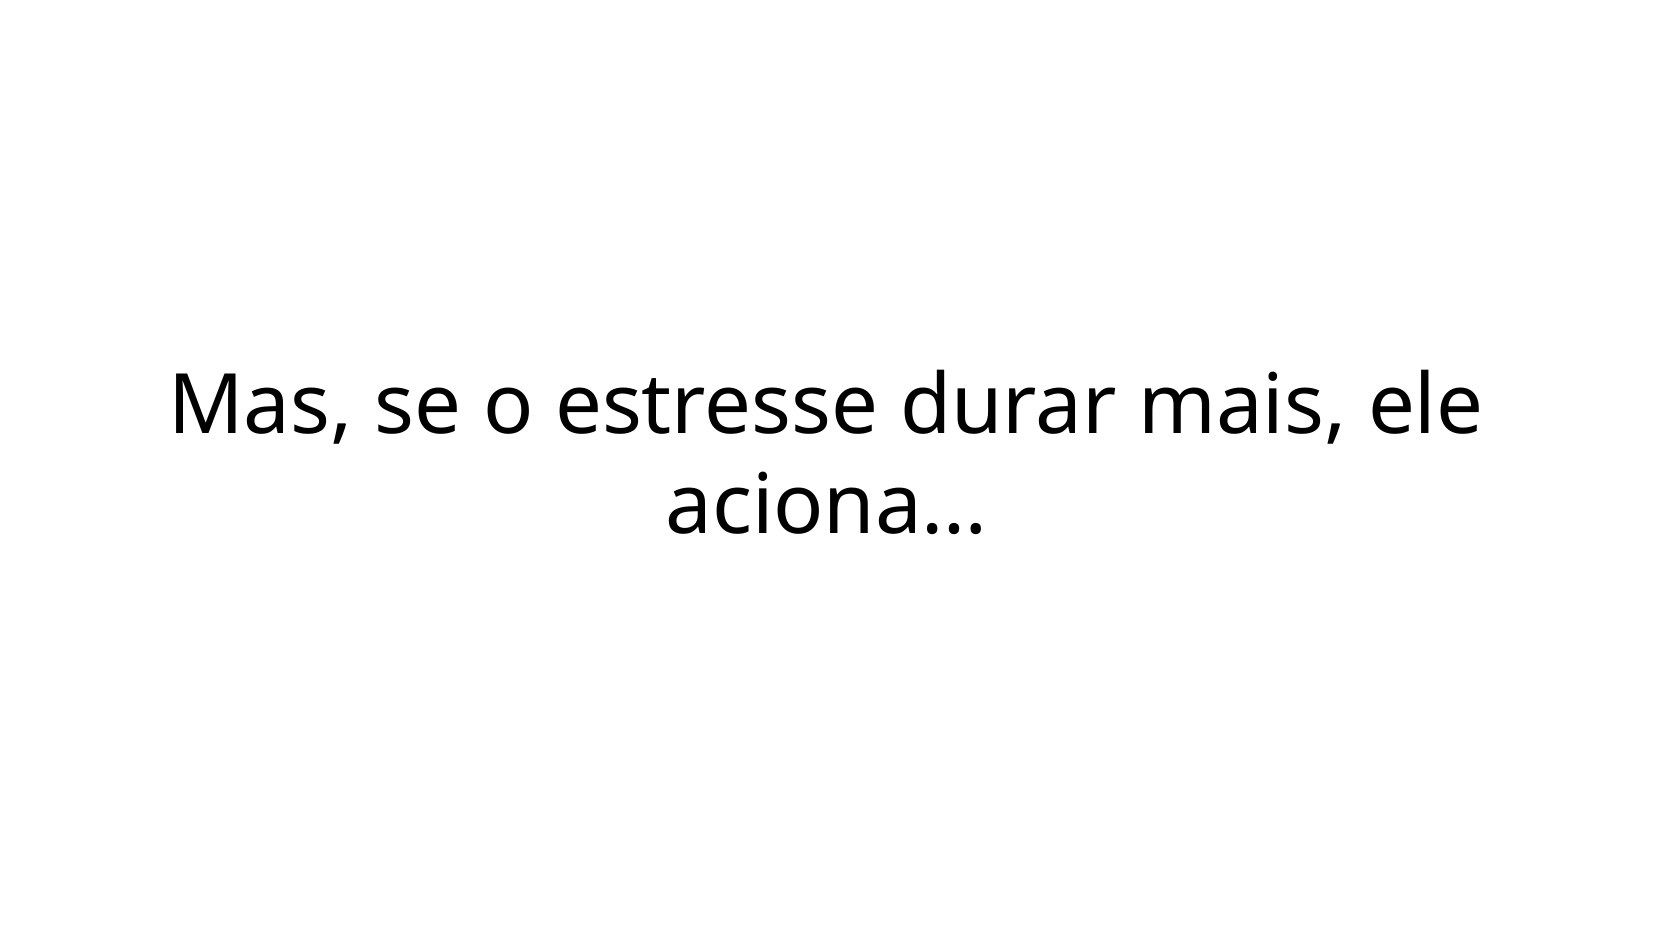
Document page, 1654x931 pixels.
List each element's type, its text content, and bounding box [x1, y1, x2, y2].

text_box Mas, se o estresse durar mais, ele aciona… [46, 342, 1607, 558]
